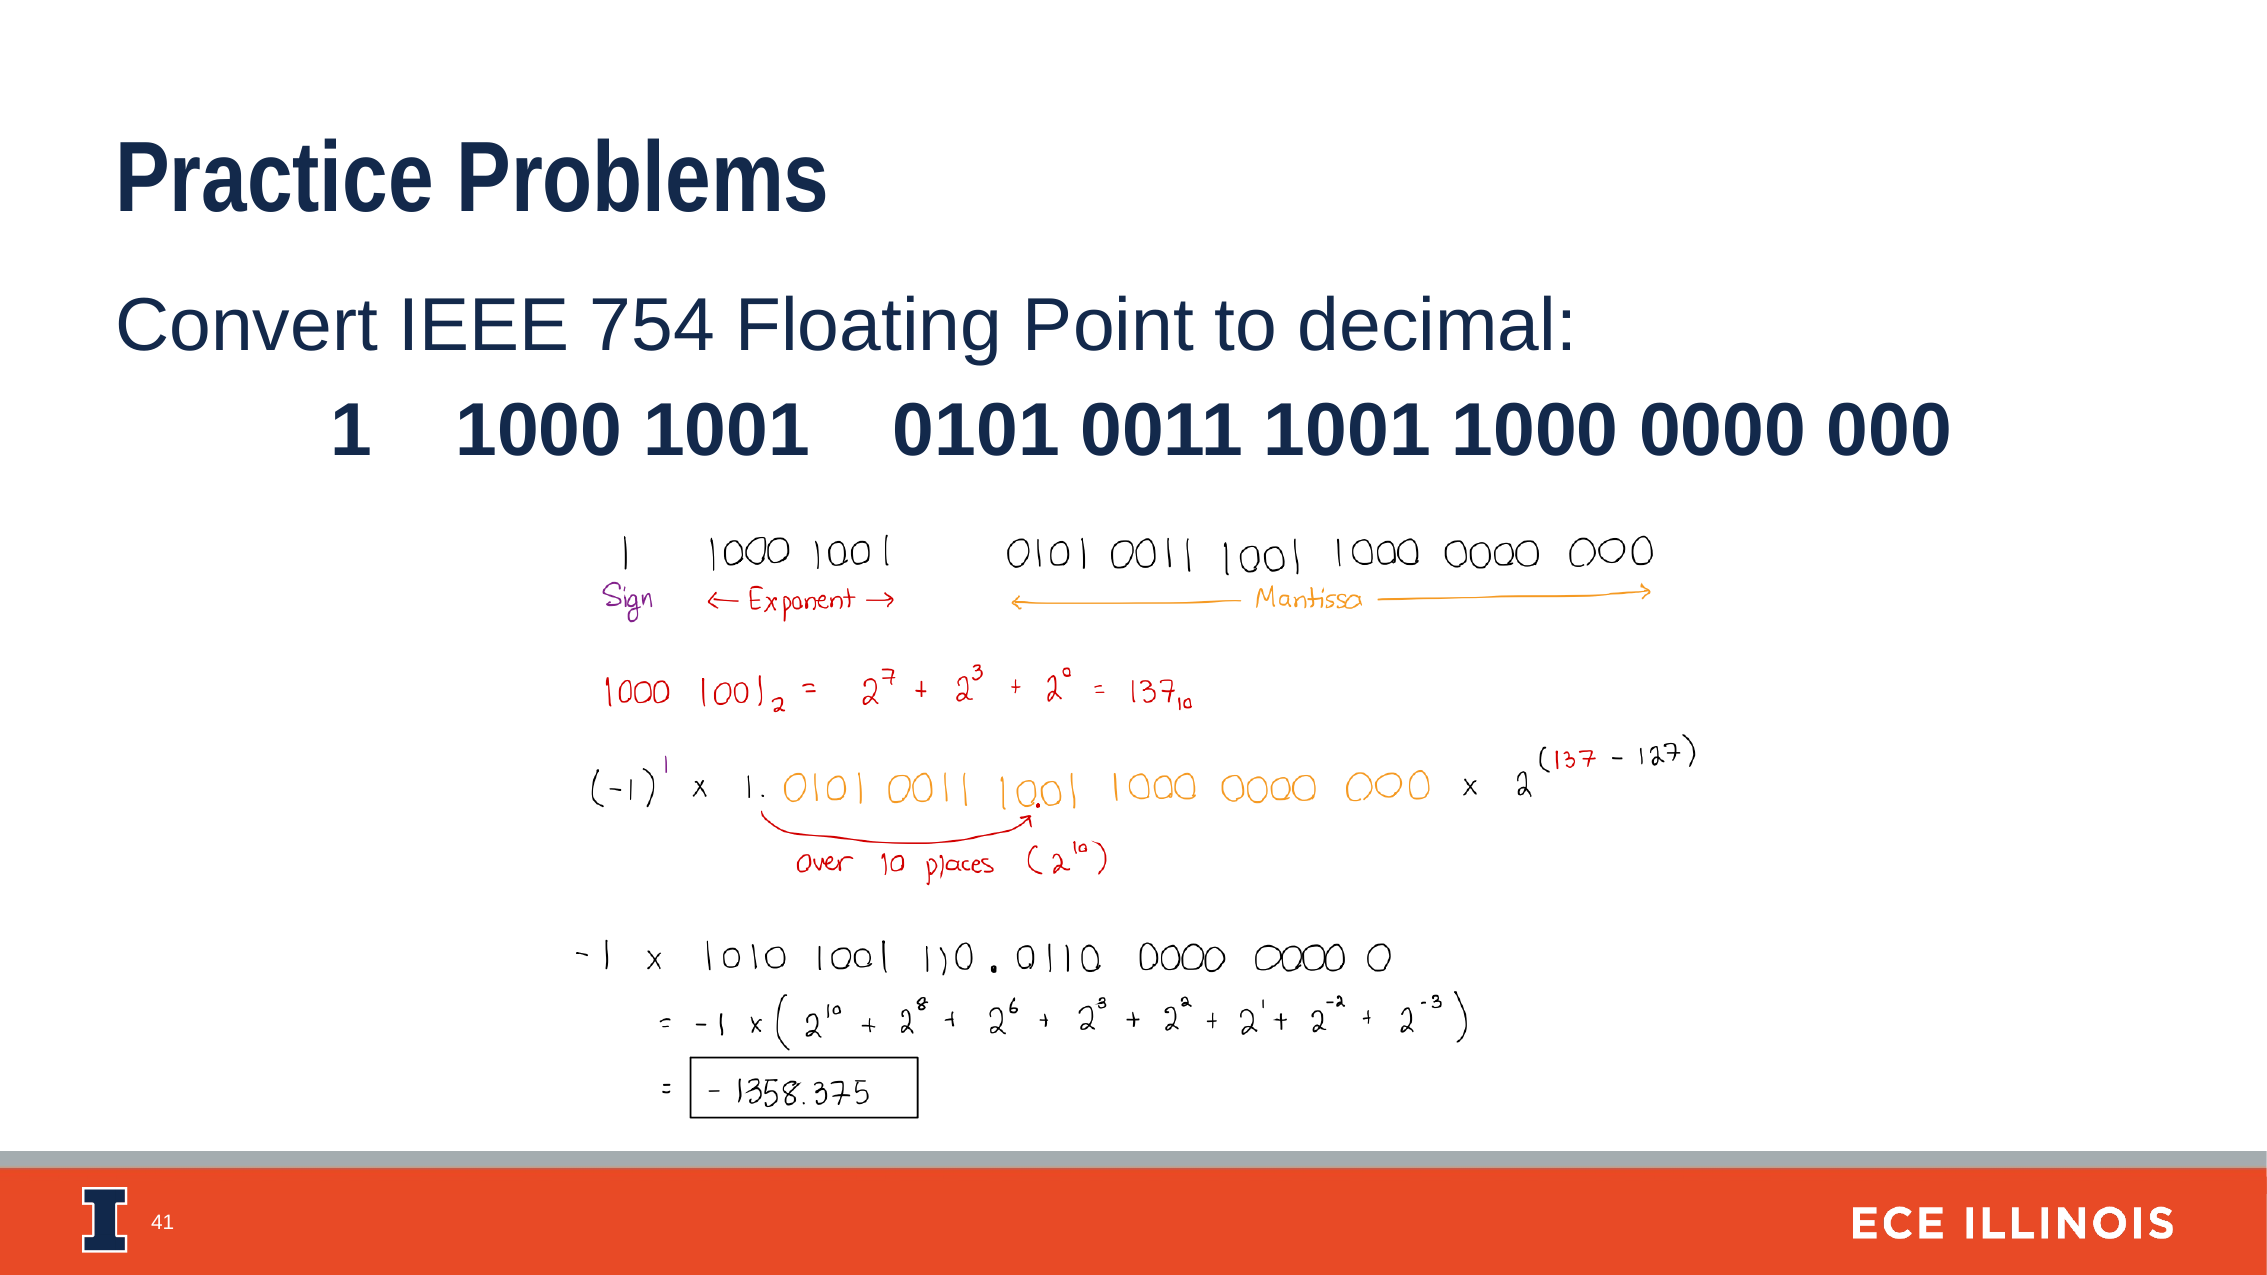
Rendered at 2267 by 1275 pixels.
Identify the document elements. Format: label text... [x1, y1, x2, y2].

list Convert IEEE 754 Floating Point to decimal: 1 1000 1001 0101 0011 1001 1000 0000 000 [100, 267, 2184, 505]
slide_number ‹#› [136, 1187, 224, 1256]
picture [0, 1151, 2267, 1258]
picture [542, 480, 1725, 1142]
picture [1853, 1206, 2173, 1239]
list Practice Problems [100, 104, 2173, 224]
